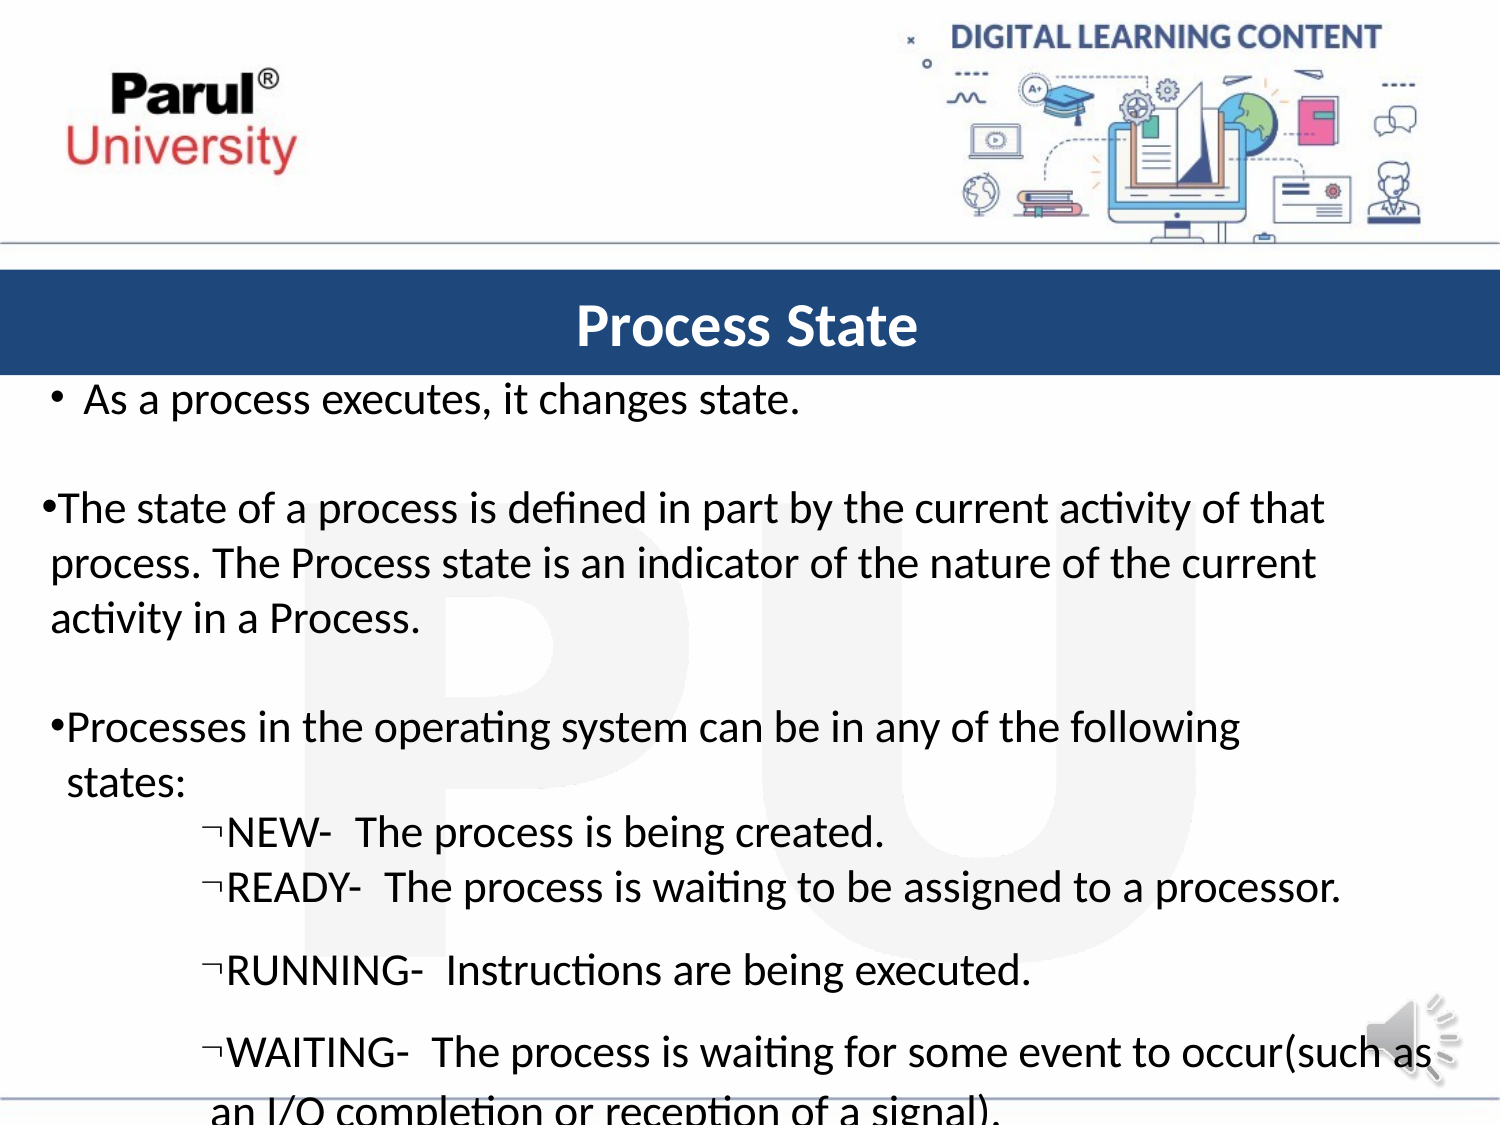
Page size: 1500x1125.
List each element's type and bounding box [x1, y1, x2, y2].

picture [1364, 989, 1465, 1090]
text_box [0, 0, 1500, 1125]
